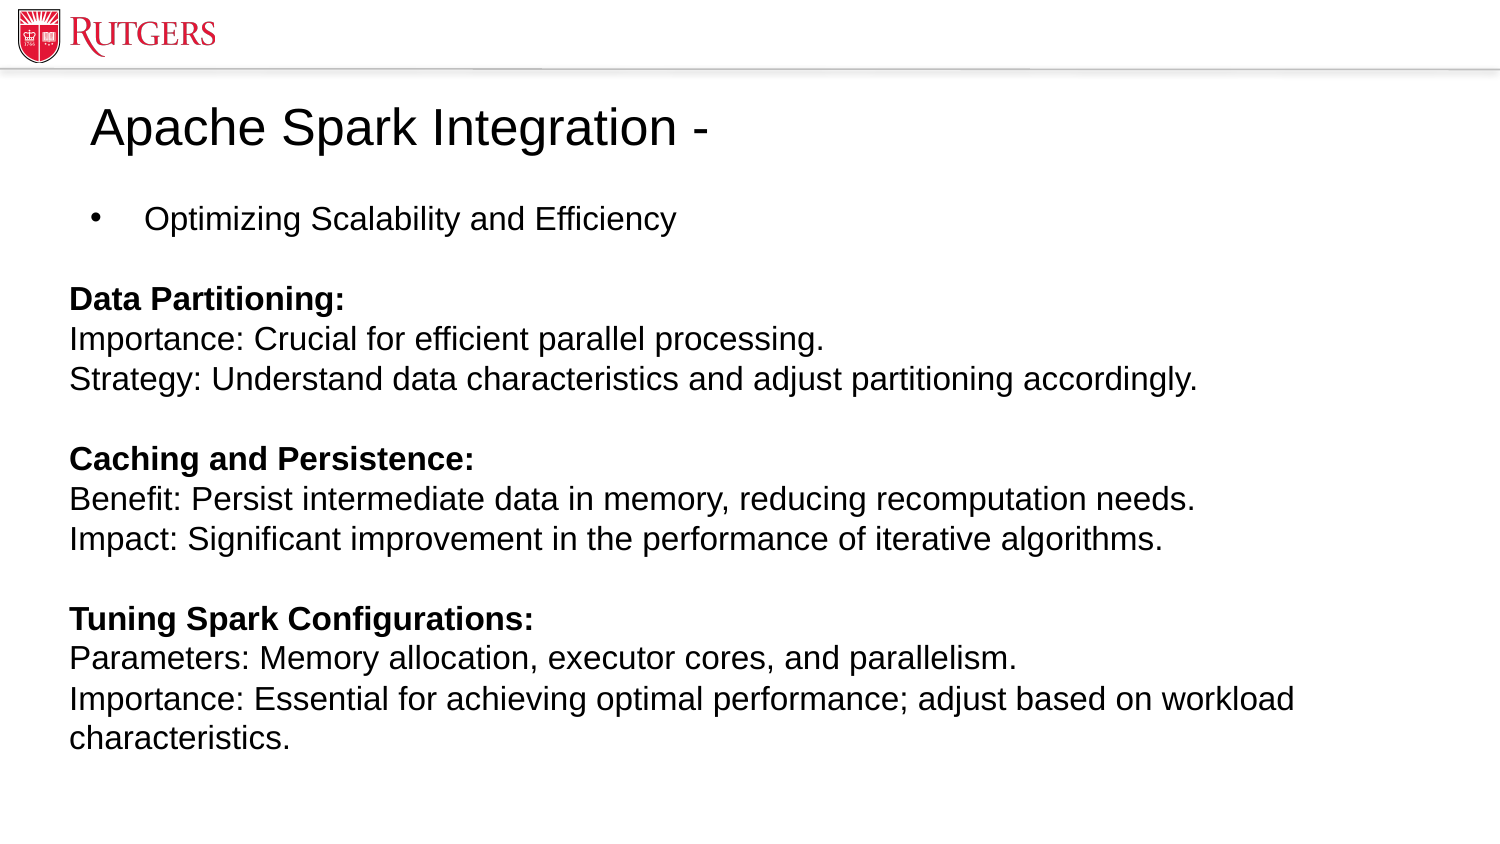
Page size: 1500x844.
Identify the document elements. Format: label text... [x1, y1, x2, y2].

title Apache Spark Integration - [75, 75, 1425, 175]
picture [18, 9, 215, 63]
list Optimizing Scalability and Efficiency Data Partitioning: Importance: Crucial for efficient parallel processing. Strategy: Understand data characteristics and adjust partitioning accordingly. Caching and Persistence: Benefit: Persist intermediate data in memory, reducing recomputation needs. Impact: Significant improvement in the performance of iterative algorithms. Tuning Spark Configurations: Parameters: Memory allocation, executor cores, and parallelism. Importance: Essential for achieving optimal performance; adjust based on workload characteristics. [54, 190, 1405, 748]
